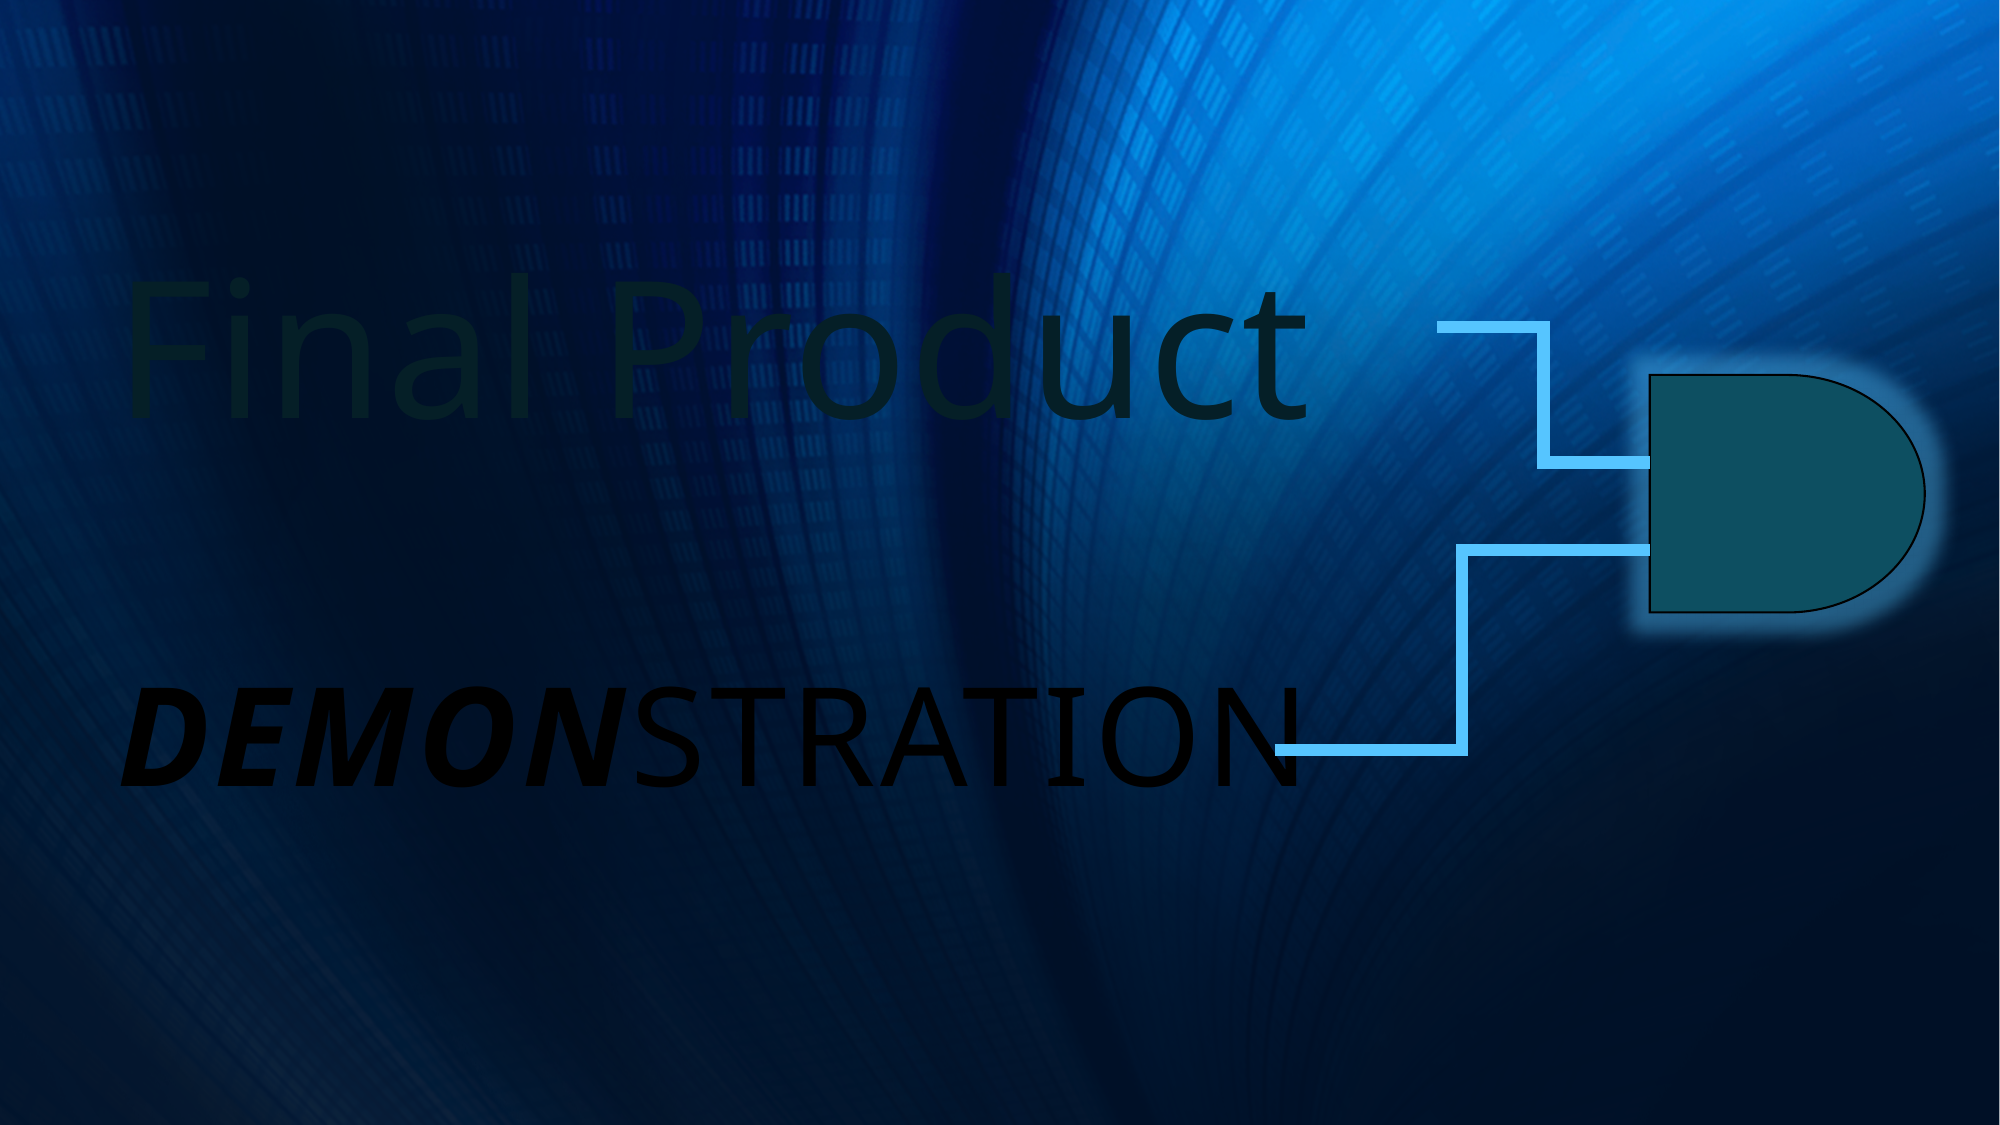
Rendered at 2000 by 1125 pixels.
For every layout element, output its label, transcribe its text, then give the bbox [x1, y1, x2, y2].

title Final Product [99, 120, 1400, 463]
list demonstration [102, 660, 1652, 898]
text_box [1437, 326, 1650, 463]
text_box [1274, 549, 1650, 750]
text_box [1648, 373, 1926, 614]
picture [0, 0, 2000, 1125]
